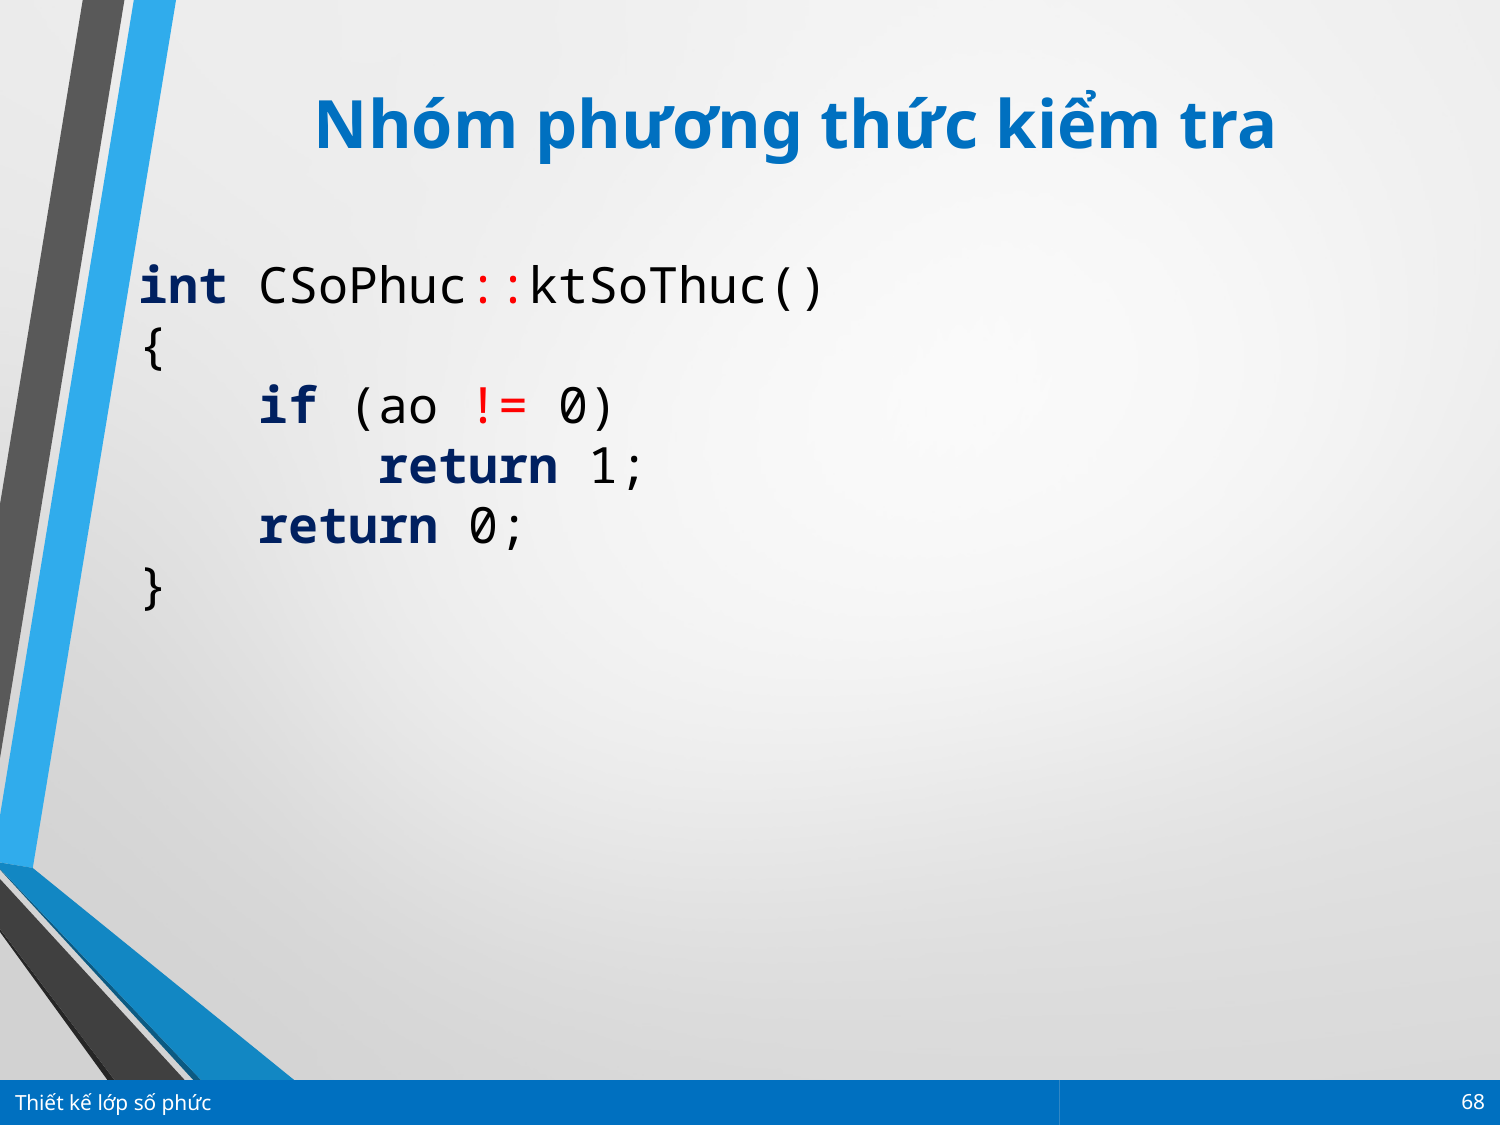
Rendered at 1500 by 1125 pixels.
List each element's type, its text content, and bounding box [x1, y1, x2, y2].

slide_number 68 [1059, 1080, 1500, 1125]
text_box Nhóm phương thức kiểm tra [123, 74, 1469, 169]
footer Thiết kế lớp số phức [0, 1080, 1059, 1125]
text_box int CSoPhuc::ktSoThuc() { if (ao != 0) return 1; return 0; } [123, 246, 1500, 622]
